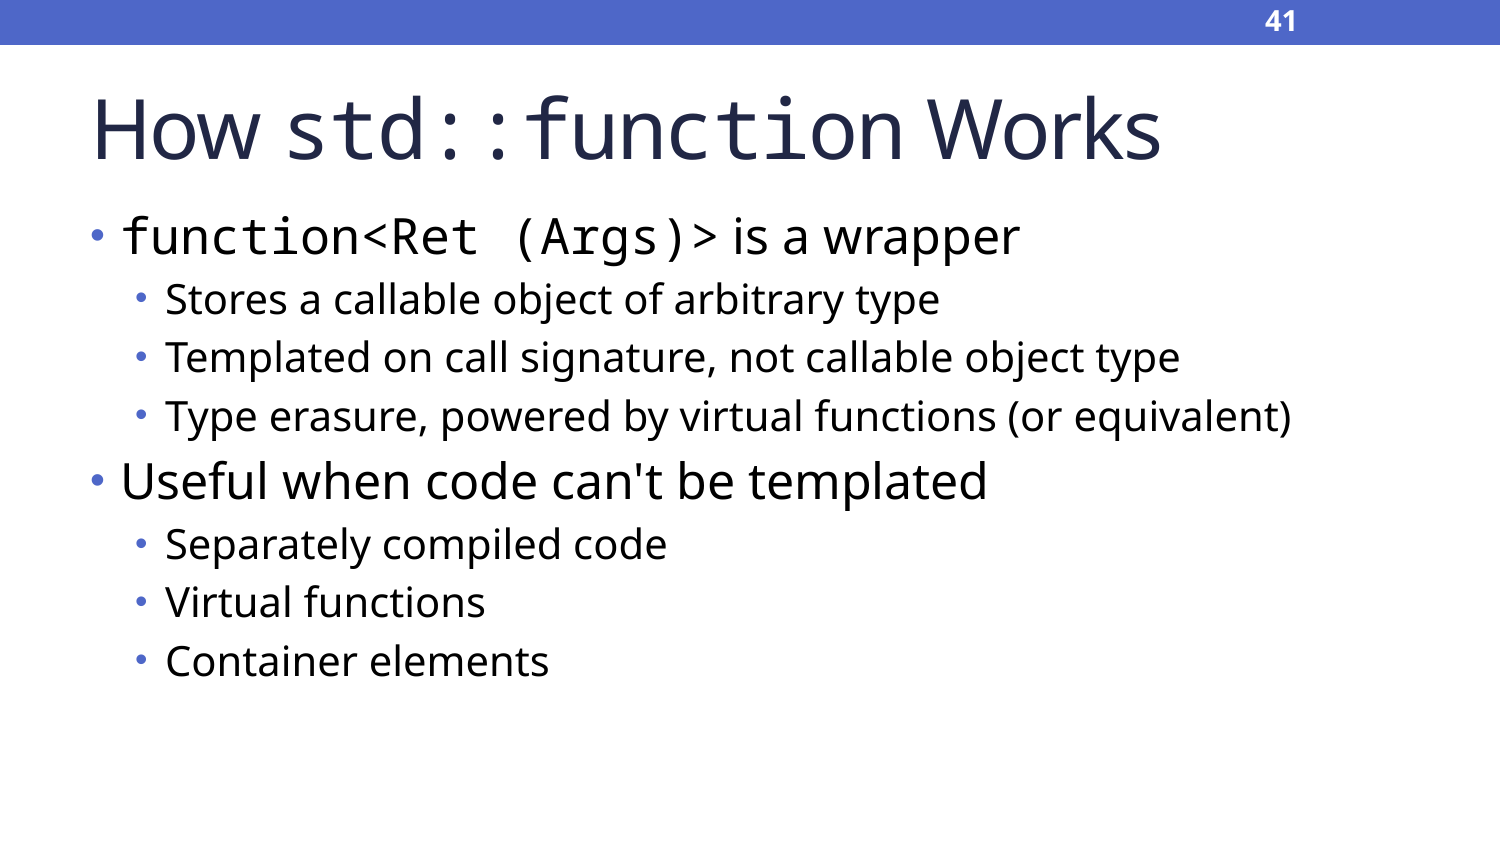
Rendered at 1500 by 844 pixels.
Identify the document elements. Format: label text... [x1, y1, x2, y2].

list function<Ret (Args)> is a wrapper Stores a callable object of arbitrary type Templated on call signature, not callable object type Type erasure, powered by virtual functions (or equivalent) Useful when code can't be templated Separately compiled code Virtual functions Container elements [75, 196, 1425, 797]
title How std::function Works [75, 65, 1425, 188]
slide_number 41 [1250, 2, 1425, 43]
